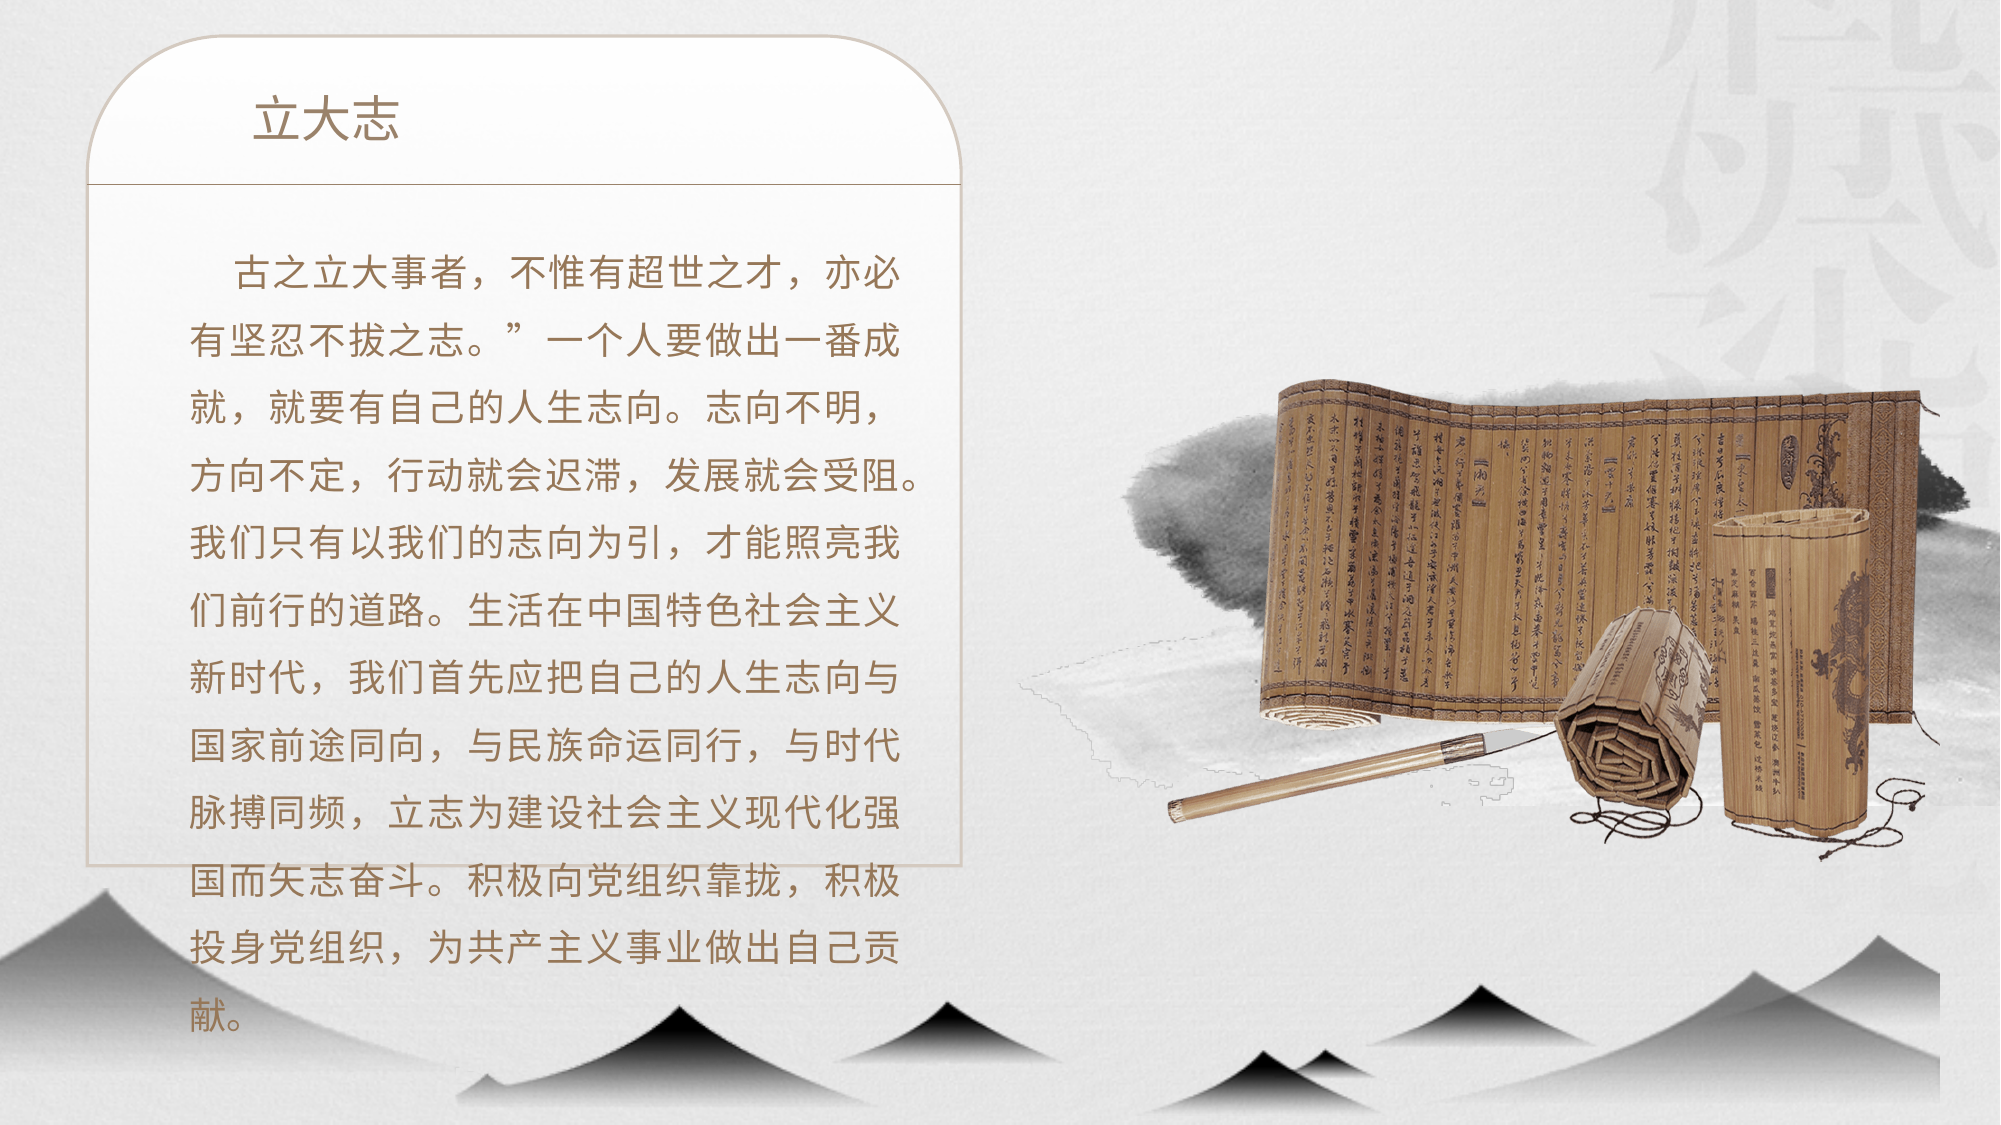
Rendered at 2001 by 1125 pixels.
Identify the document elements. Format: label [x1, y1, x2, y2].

picture [0, 0, 2000, 1125]
text_box [87, 35, 962, 1089]
